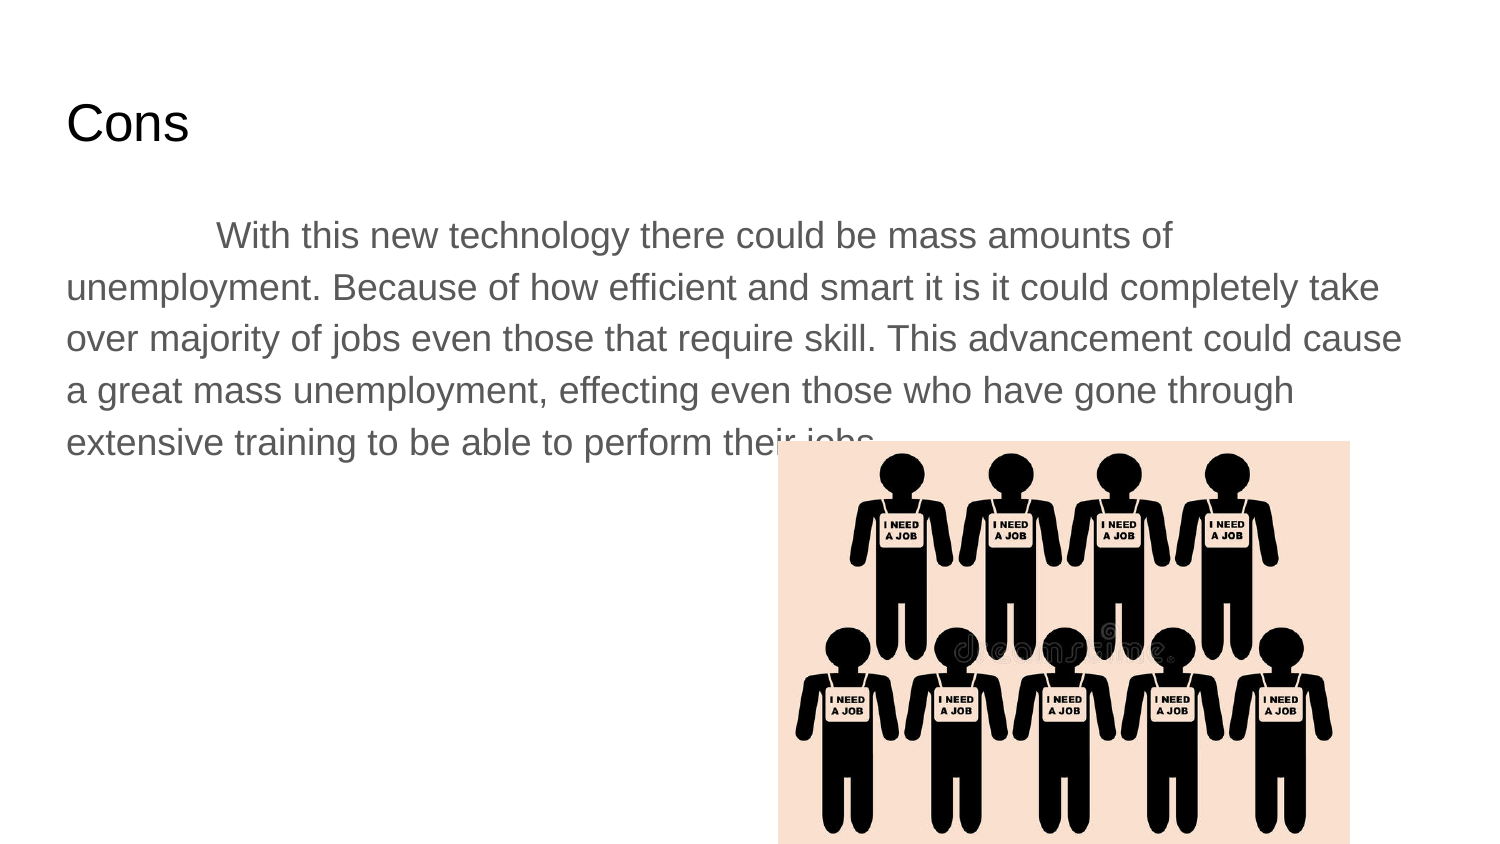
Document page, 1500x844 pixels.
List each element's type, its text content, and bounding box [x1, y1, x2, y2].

picture [778, 441, 1350, 844]
list With this new technology there could be mass amounts of unemployment. Because of how efficient and smart it is it could completely take over majority of jobs even those that require skill. This advancement could cause a great mass unemployment, effecting even those who have gone through extensive training to be able to perform their jobs. [51, 189, 1449, 750]
title Cons [51, 72, 1449, 167]
